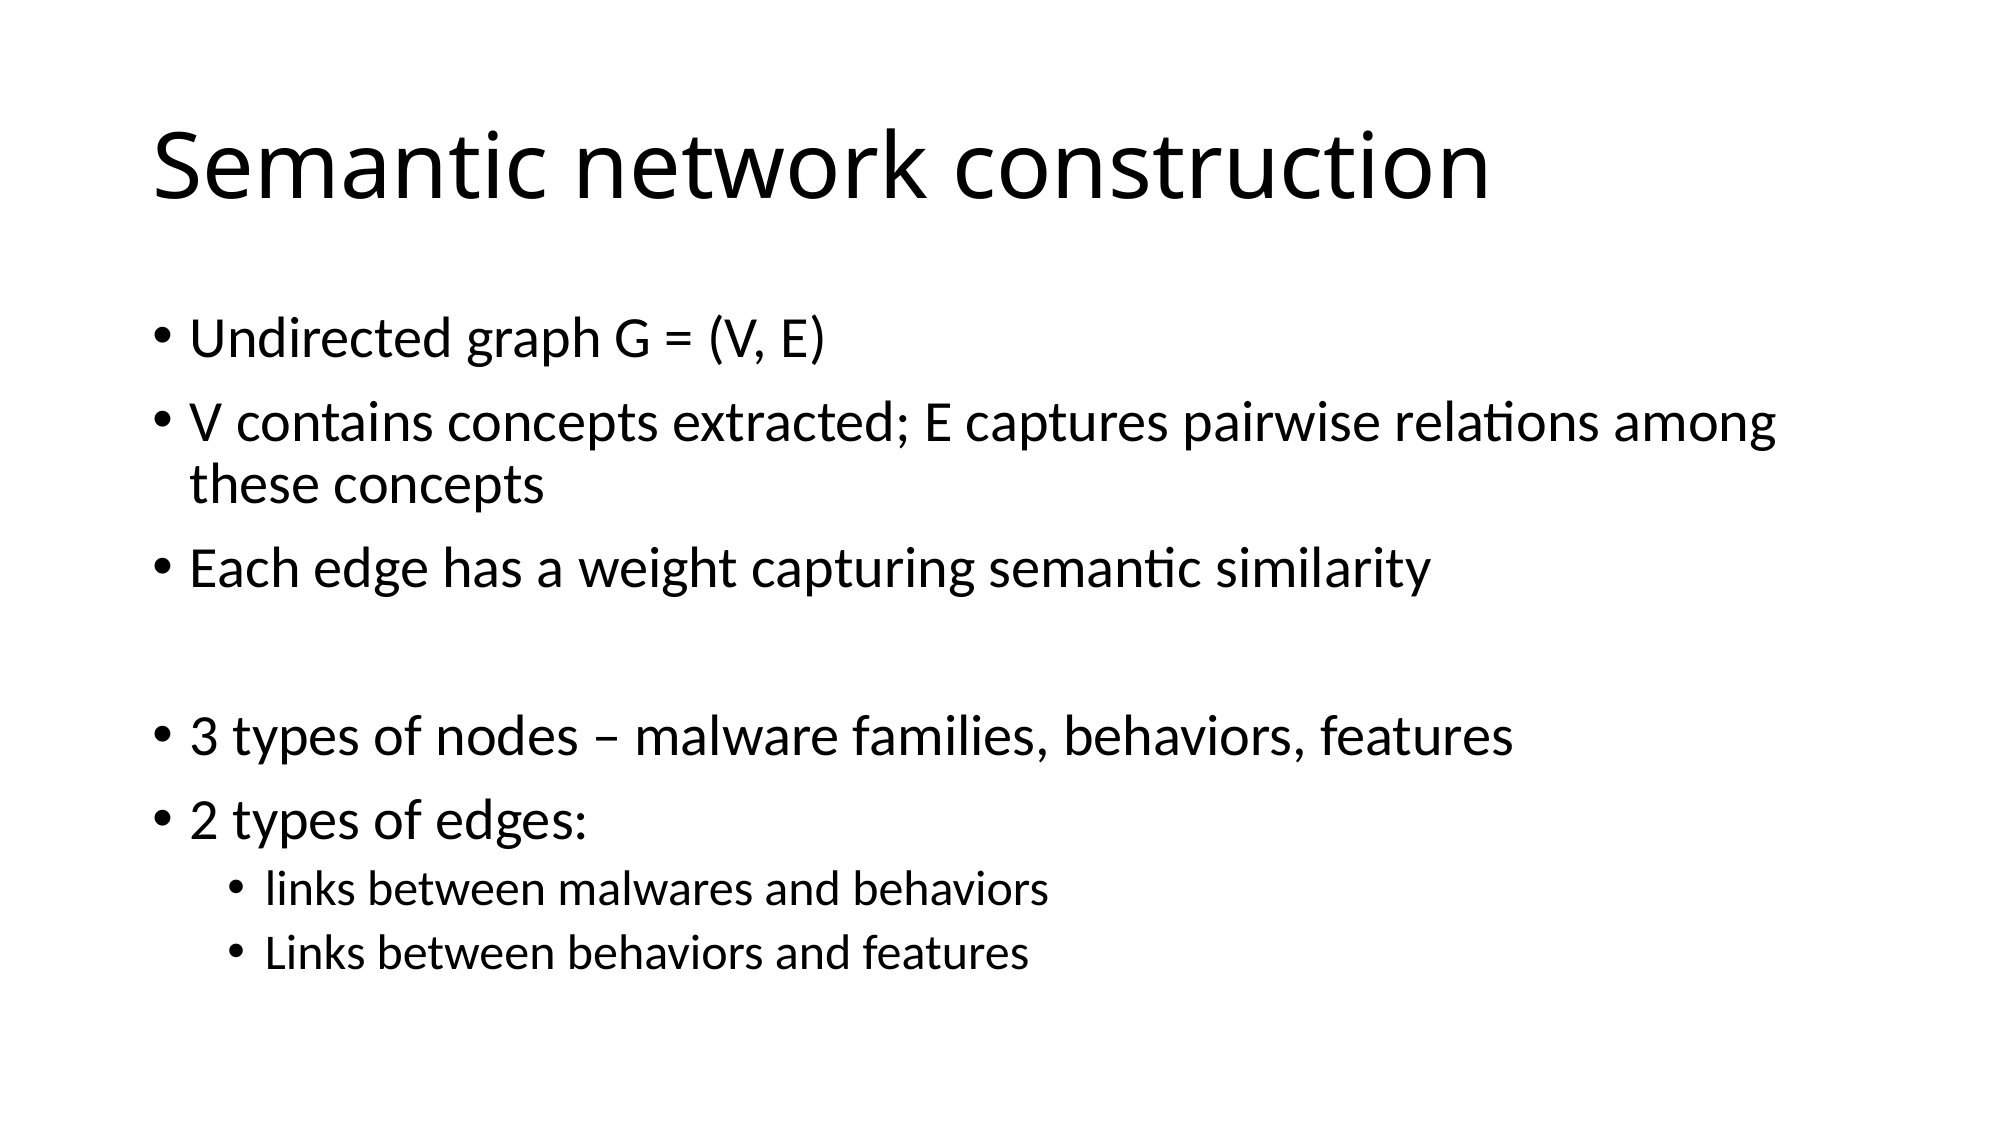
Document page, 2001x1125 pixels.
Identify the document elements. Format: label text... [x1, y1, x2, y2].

title Semantic network construction [137, 59, 1863, 278]
list Undirected graph G = (V, E) V contains concepts extracted; E captures pairwise relations among these concepts Each edge has a weight capturing semantic similarity 3 types of nodes – malware families, behaviors, features 2 types of edges: links between malwares and behaviors Links between behaviors and features [137, 299, 1863, 1014]
